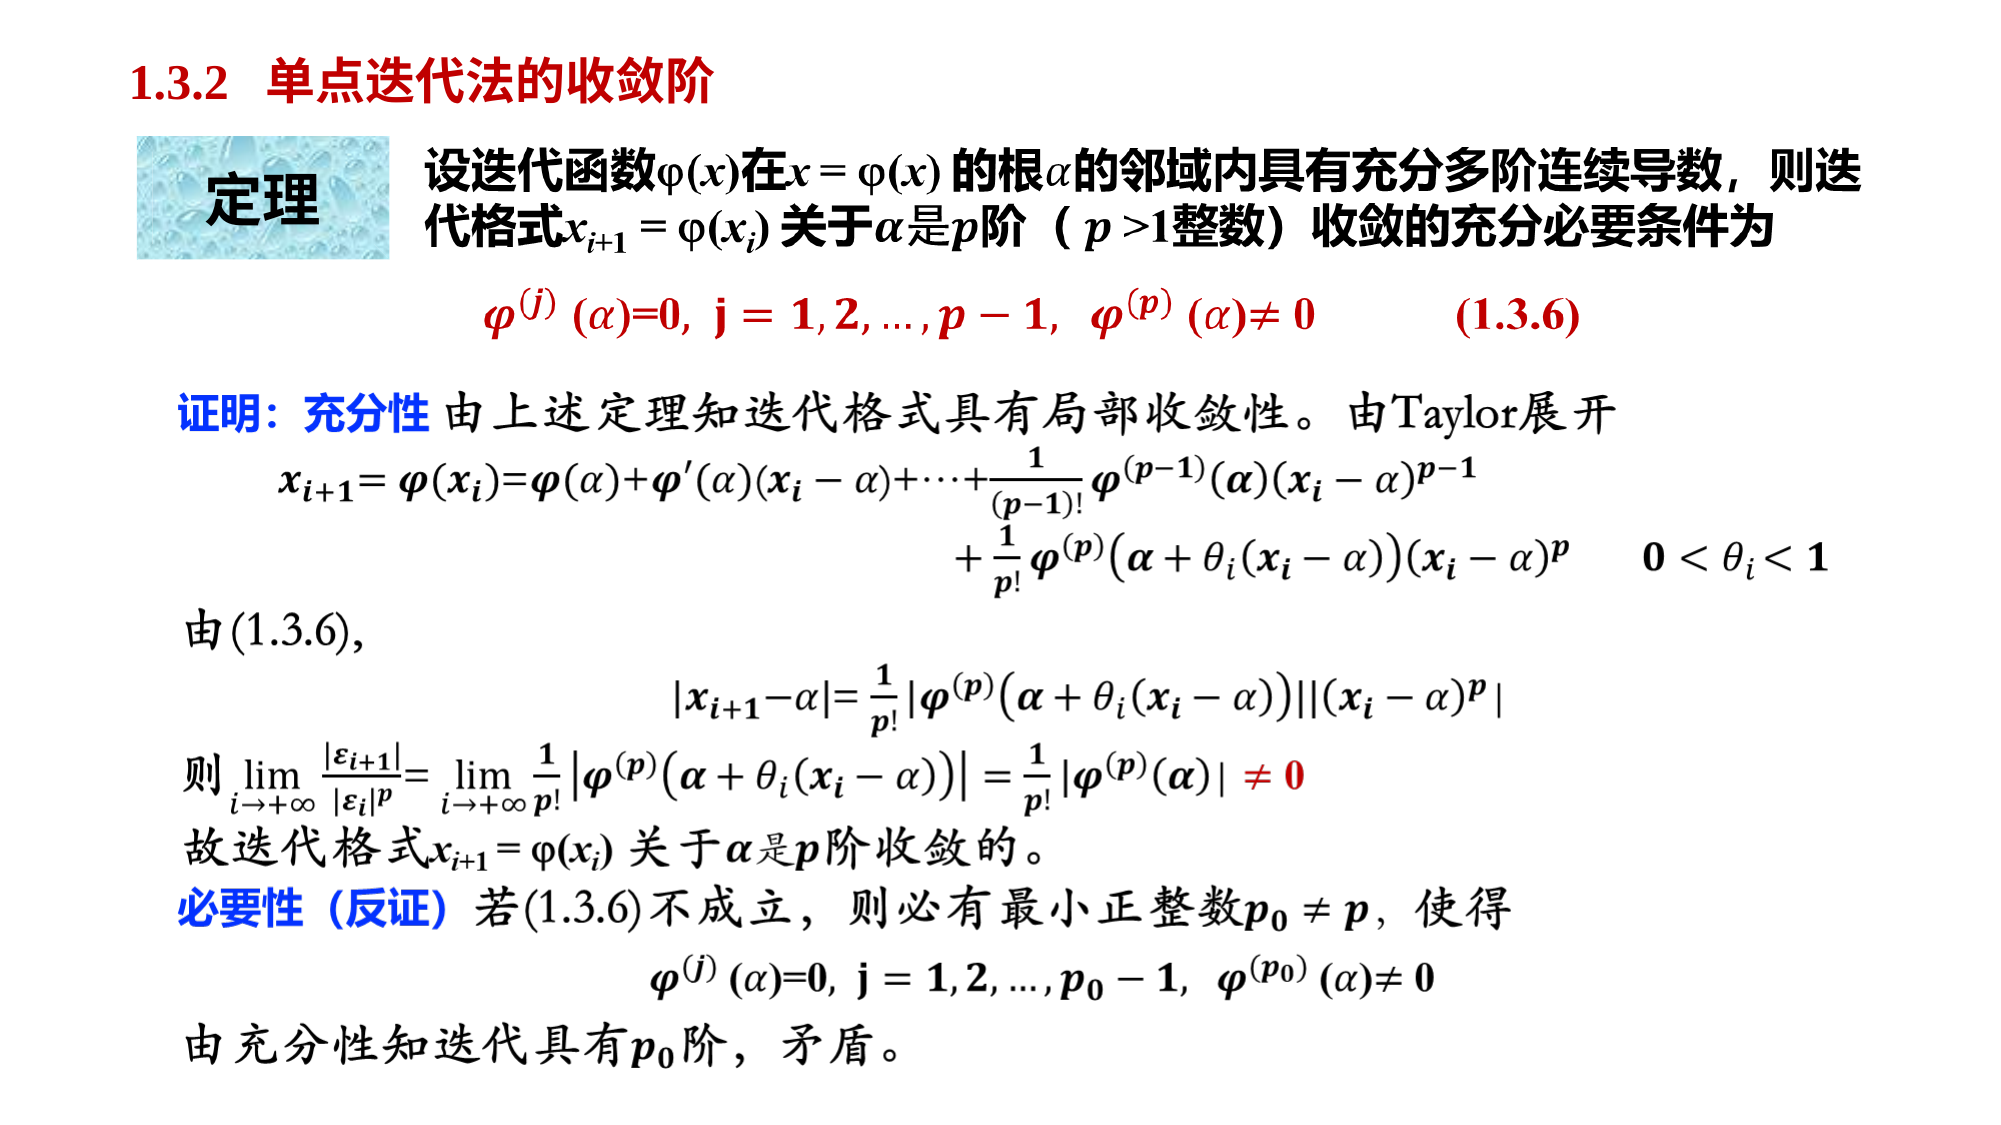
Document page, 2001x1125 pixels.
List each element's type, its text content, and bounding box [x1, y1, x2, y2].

text_box 定理 [136, 136, 389, 260]
picture [394, 125, 1889, 369]
text_box [162, 374, 1923, 1125]
text_box 1.3.2 单点迭代法的收敛阶 [114, 42, 1122, 118]
